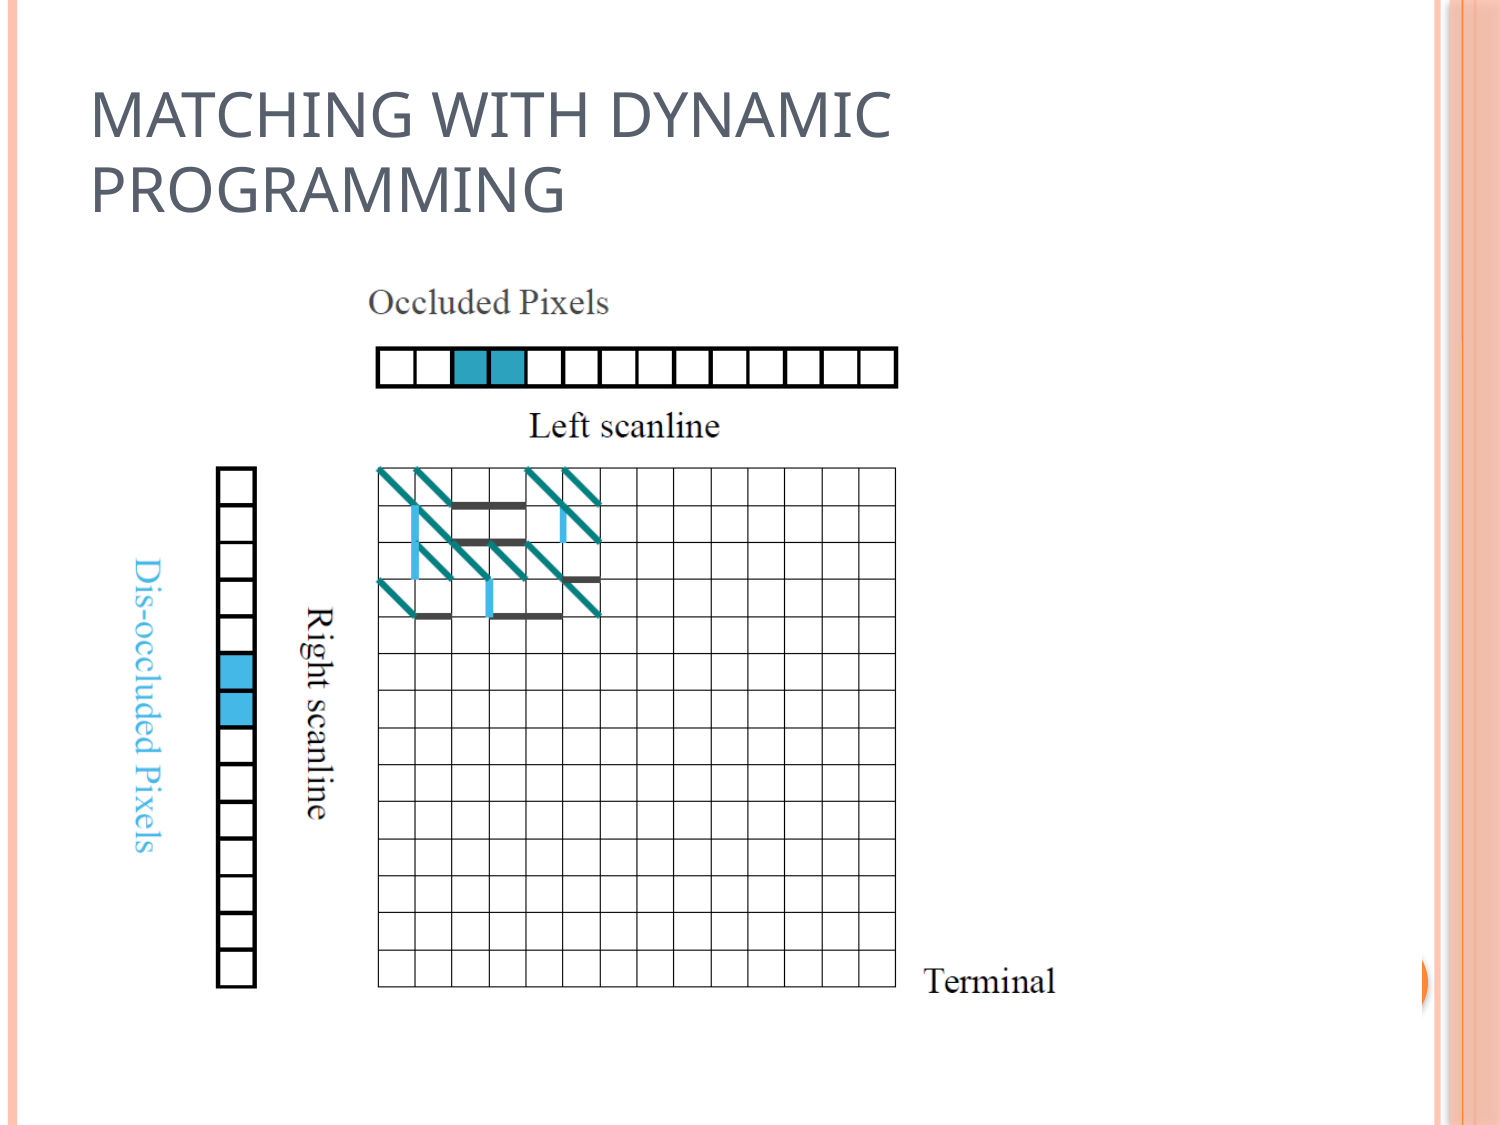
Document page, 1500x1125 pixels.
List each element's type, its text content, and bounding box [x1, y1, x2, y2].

picture [74, 261, 1423, 1073]
title Matching with dynamic programming [75, 45, 1300, 233]
